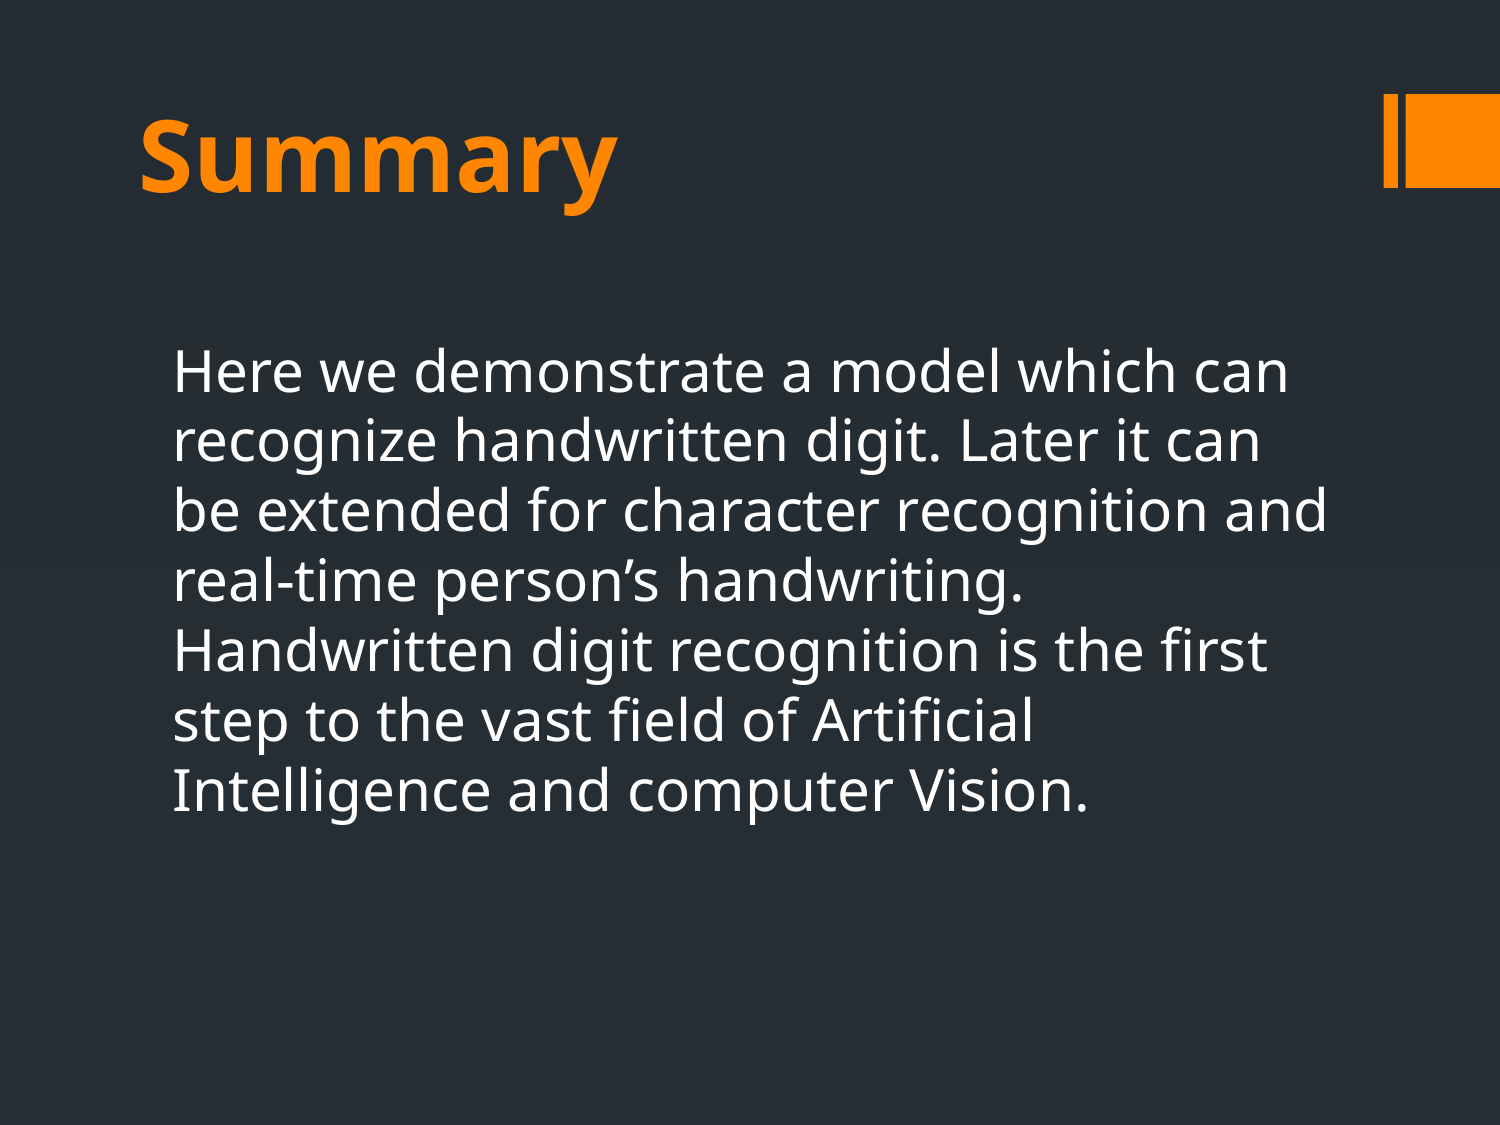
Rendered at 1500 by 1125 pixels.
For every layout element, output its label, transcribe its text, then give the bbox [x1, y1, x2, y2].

list Here we demonstrate a model which can recognize handwritten digit. Later it can be extended for character recognition and real-time person’s handwriting. Handwritten digit recognition is the first step to the vast field of Artificial Intelligence and computer Vision. [150, 326, 1350, 907]
title Summary [123, 30, 1324, 221]
